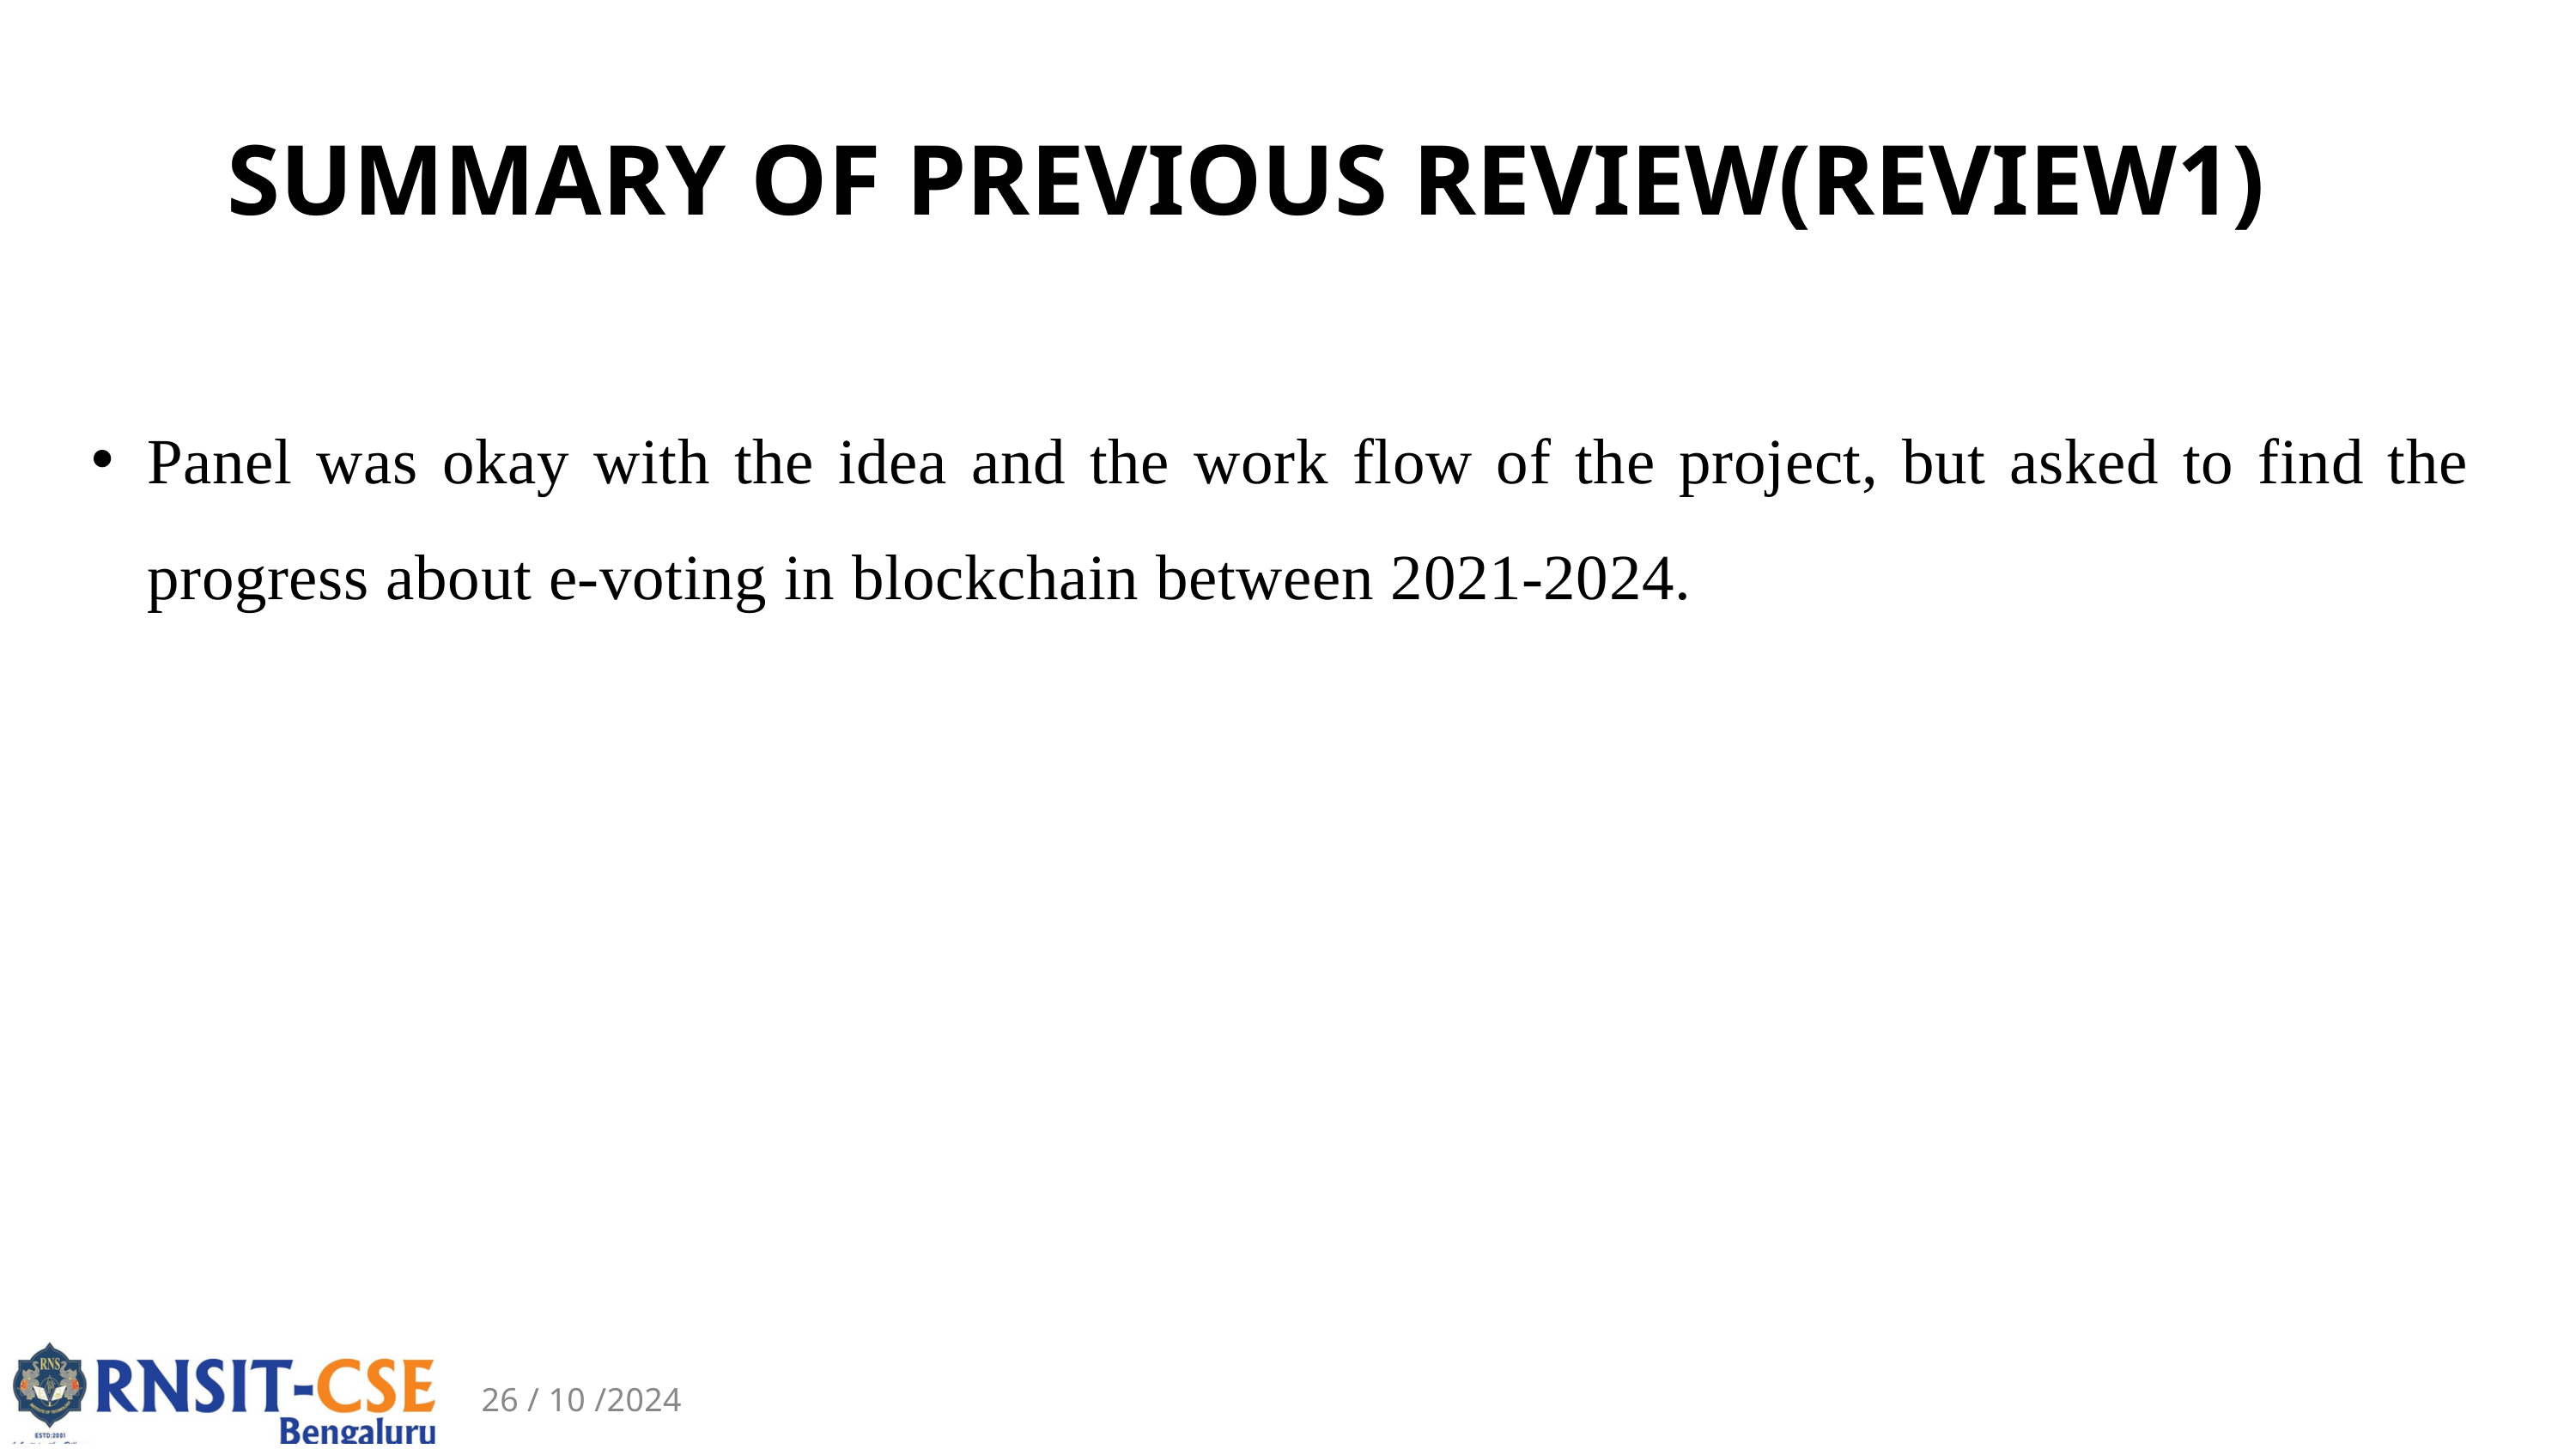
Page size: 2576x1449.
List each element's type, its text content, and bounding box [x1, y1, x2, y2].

text_box 26 / 10 /2024 [481, 1379, 713, 1419]
text_box [0, 1331, 445, 1444]
text_box Panel was okay with the idea and the work flow of the project, but asked to find the progress about e-voting in blockchain between 2021-2024. [34, 380, 2475, 613]
text_box SUMMARY OF PREVIOUS REVIEW(REVIEW1) [227, 118, 2354, 234]
